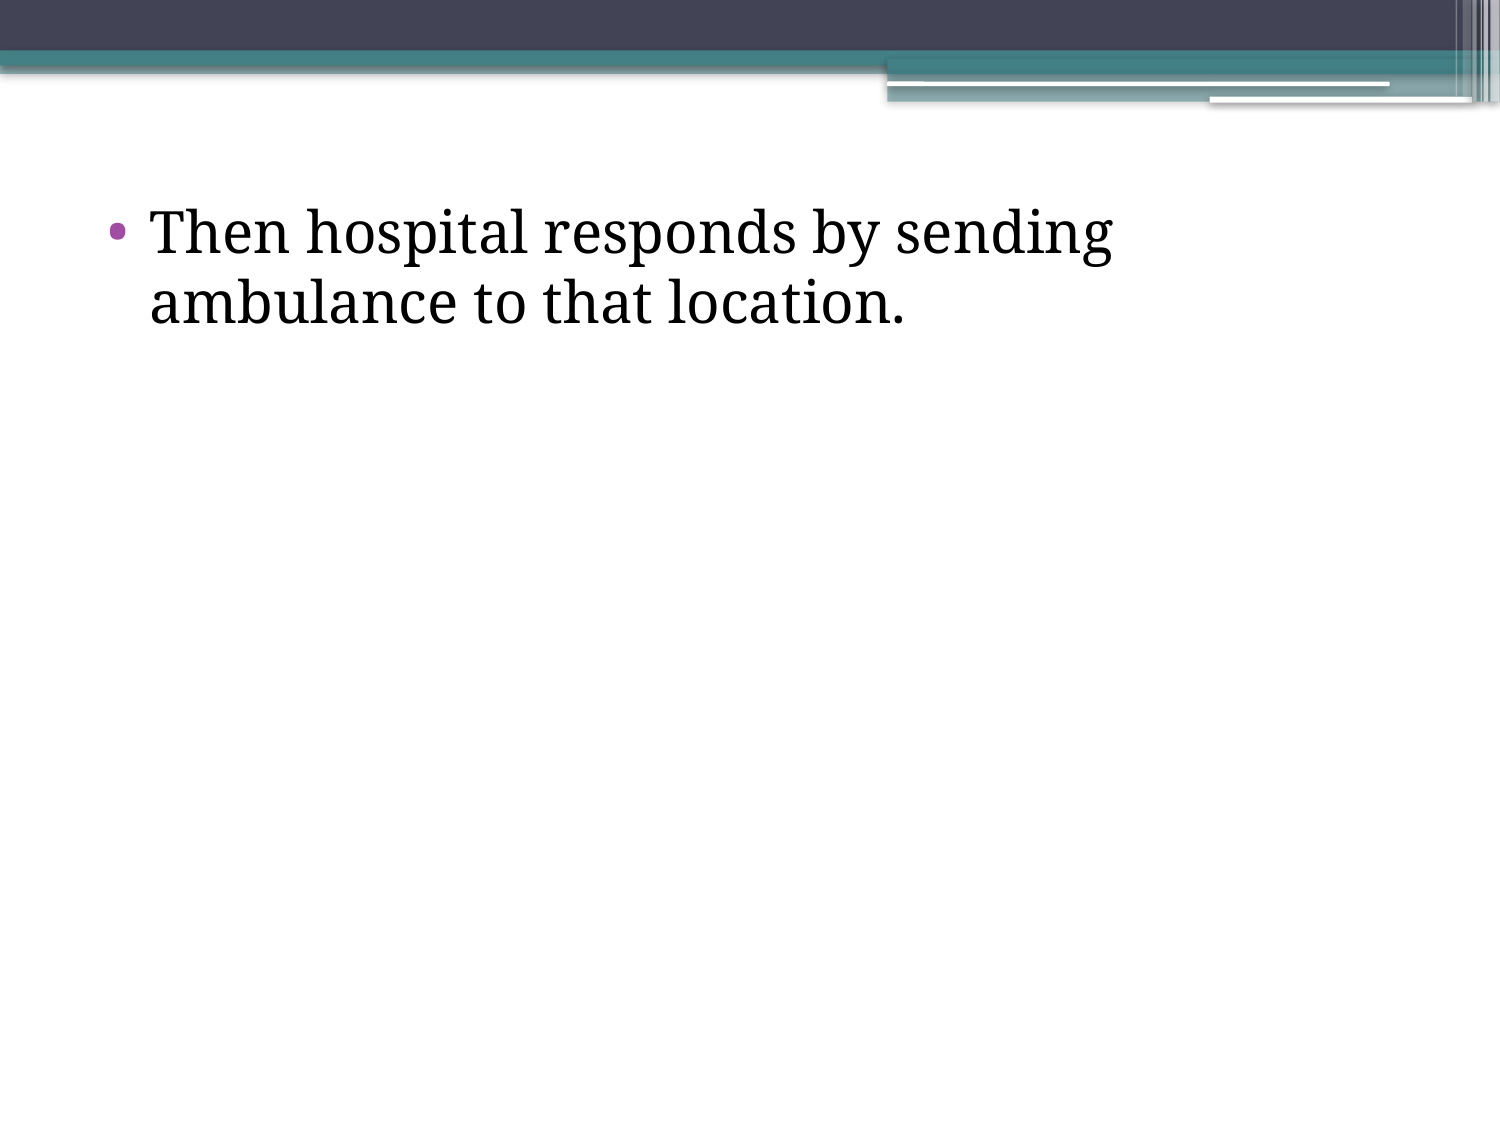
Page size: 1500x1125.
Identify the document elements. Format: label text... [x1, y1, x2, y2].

list Then hospital responds by sending ambulance to that location. [75, 187, 1425, 1079]
